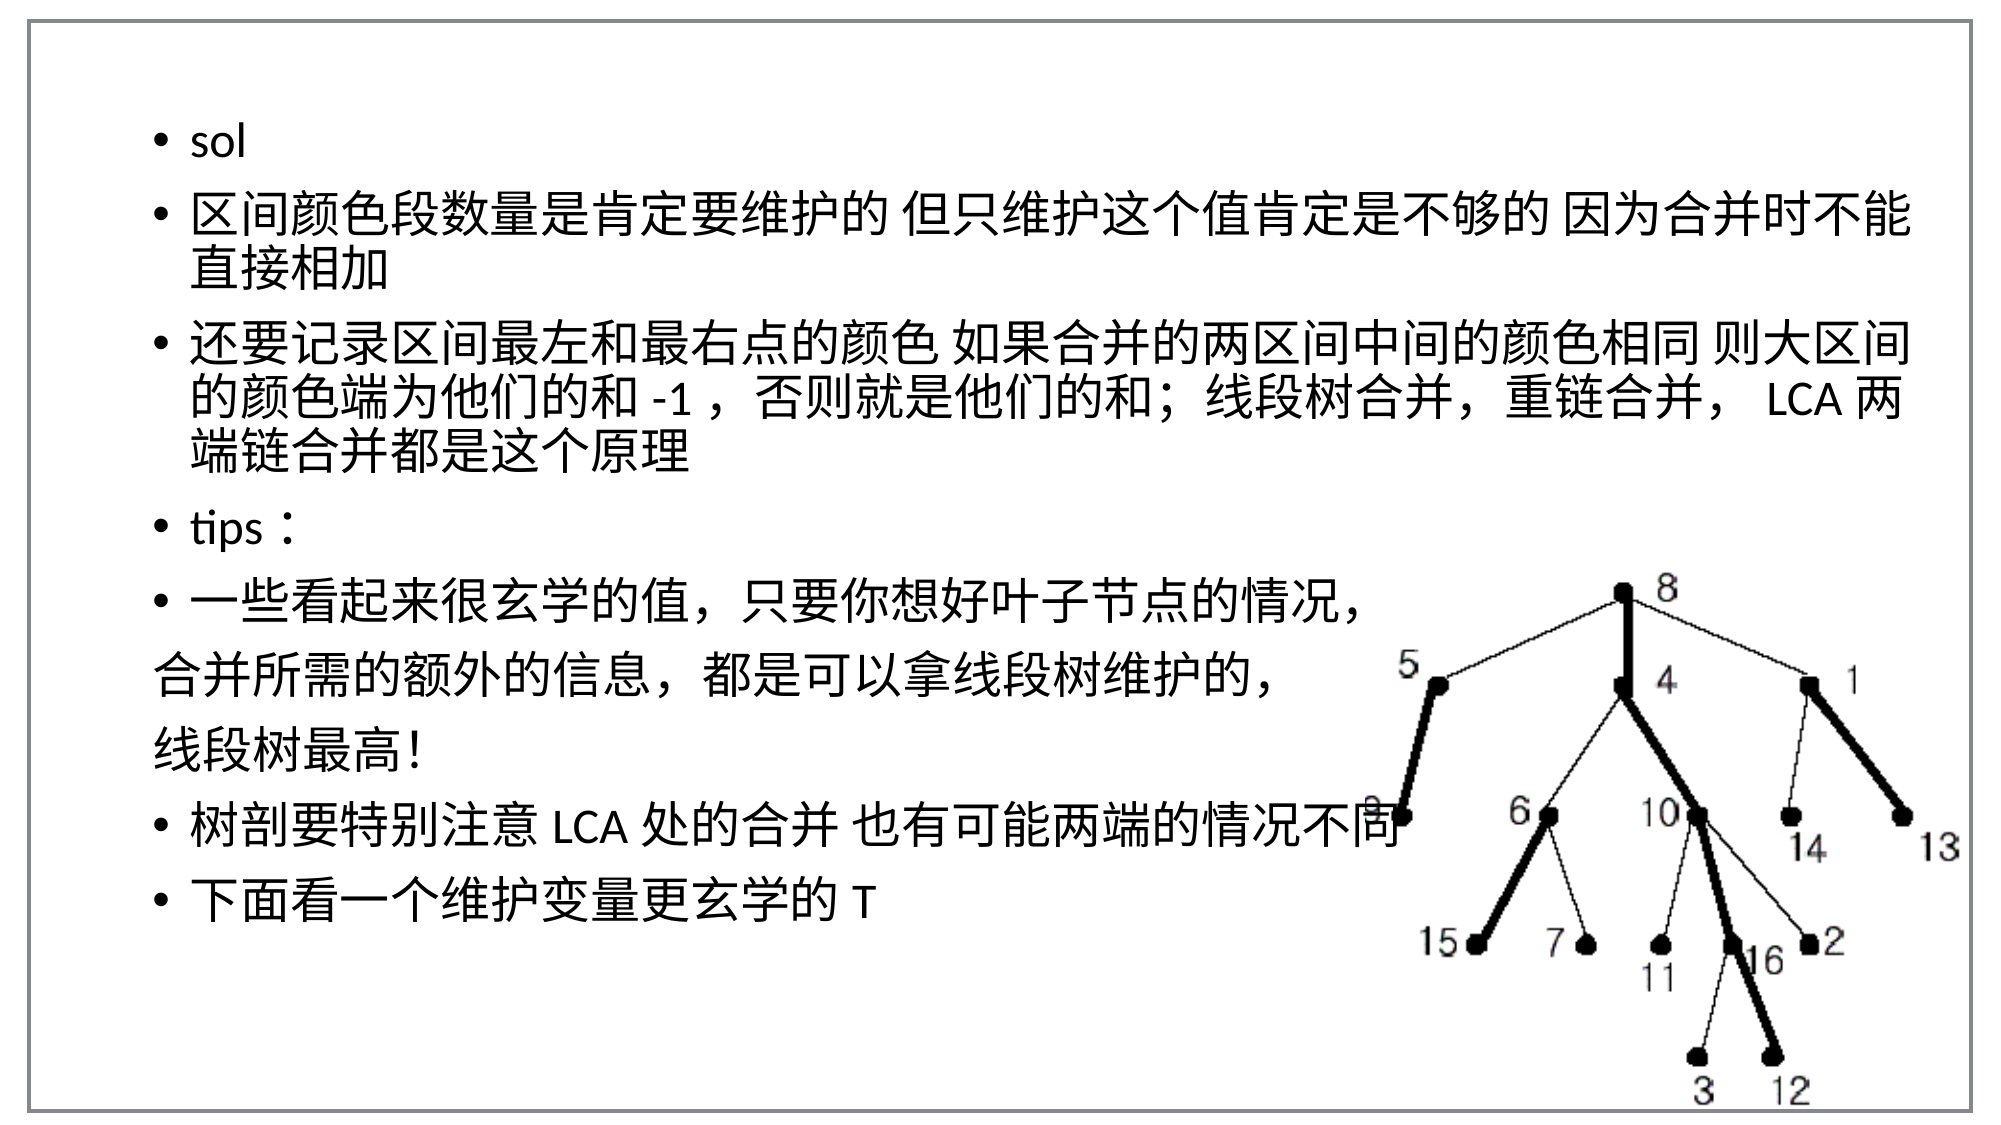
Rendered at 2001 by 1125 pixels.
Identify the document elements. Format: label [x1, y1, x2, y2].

text_box [29, 20, 1971, 1111]
picture [1365, 558, 1971, 1111]
